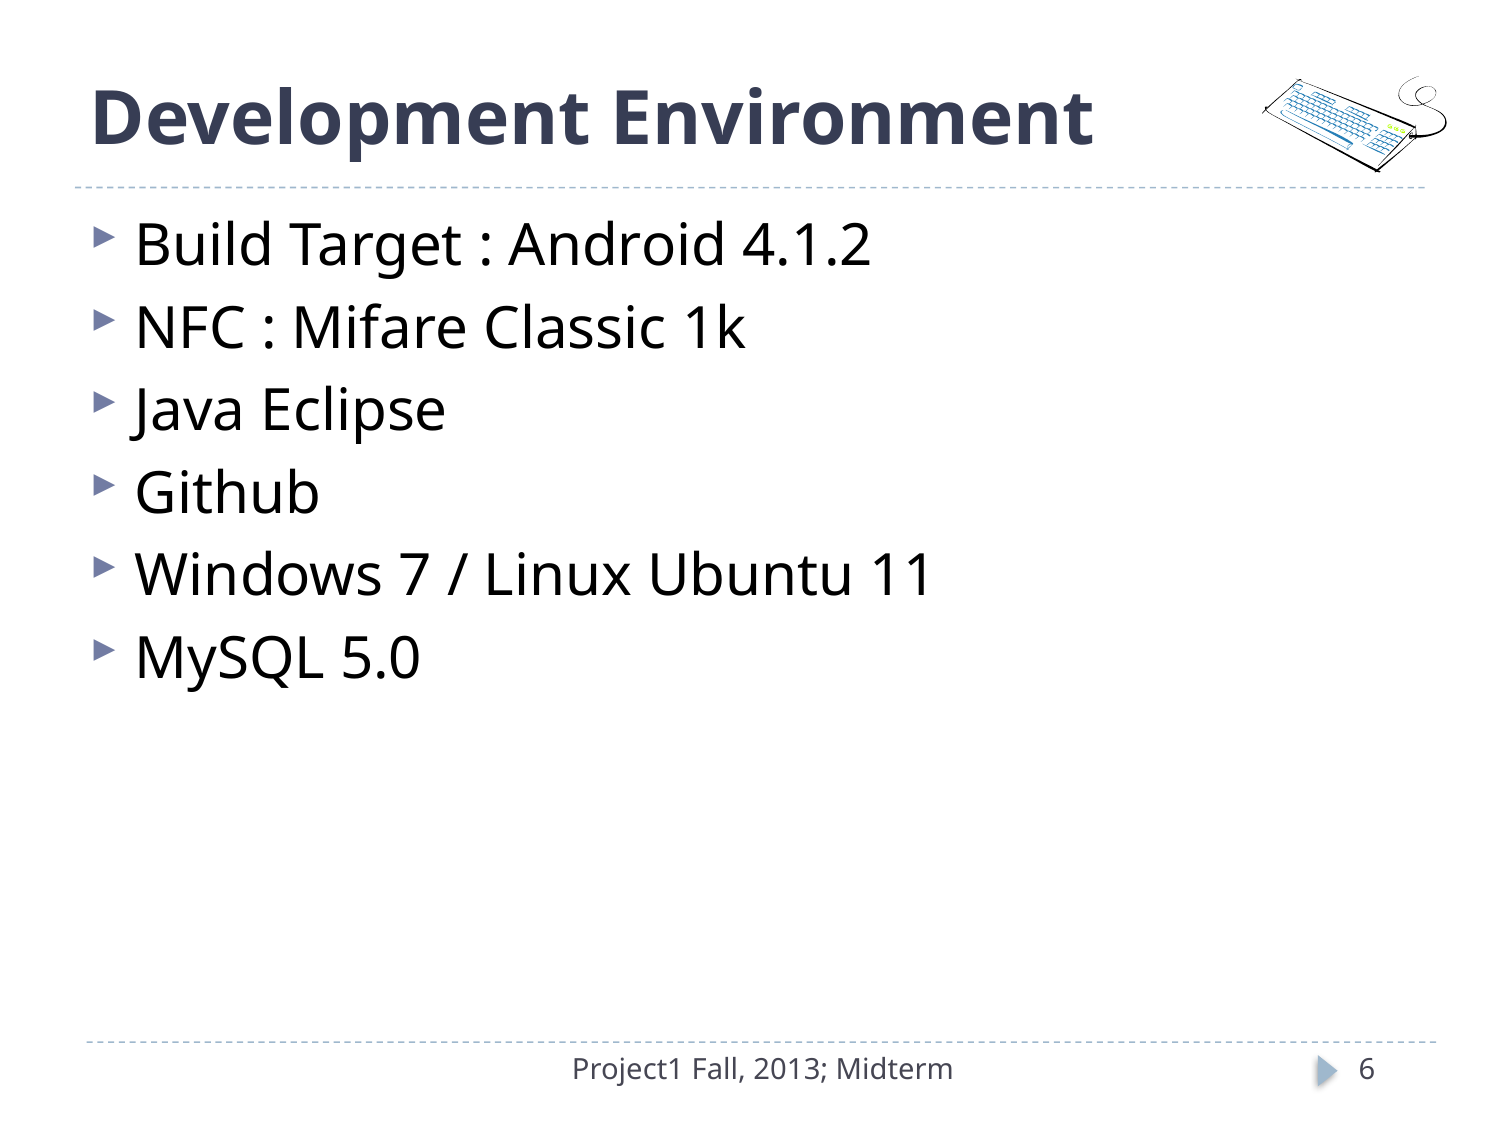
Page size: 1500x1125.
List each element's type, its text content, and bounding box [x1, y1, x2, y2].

slide_number 6 [1343, 1042, 1457, 1103]
list Build Target : Android 4.1.2 NFC : Mifare Classic 1k Java Eclipse Github Windows 7 / Linux Ubuntu 11 MySQL 5.0 [75, 200, 1425, 1036]
title Development Environment [75, 60, 1425, 167]
footer Project1 Fall, 2013; Midterm [475, 1042, 1051, 1103]
